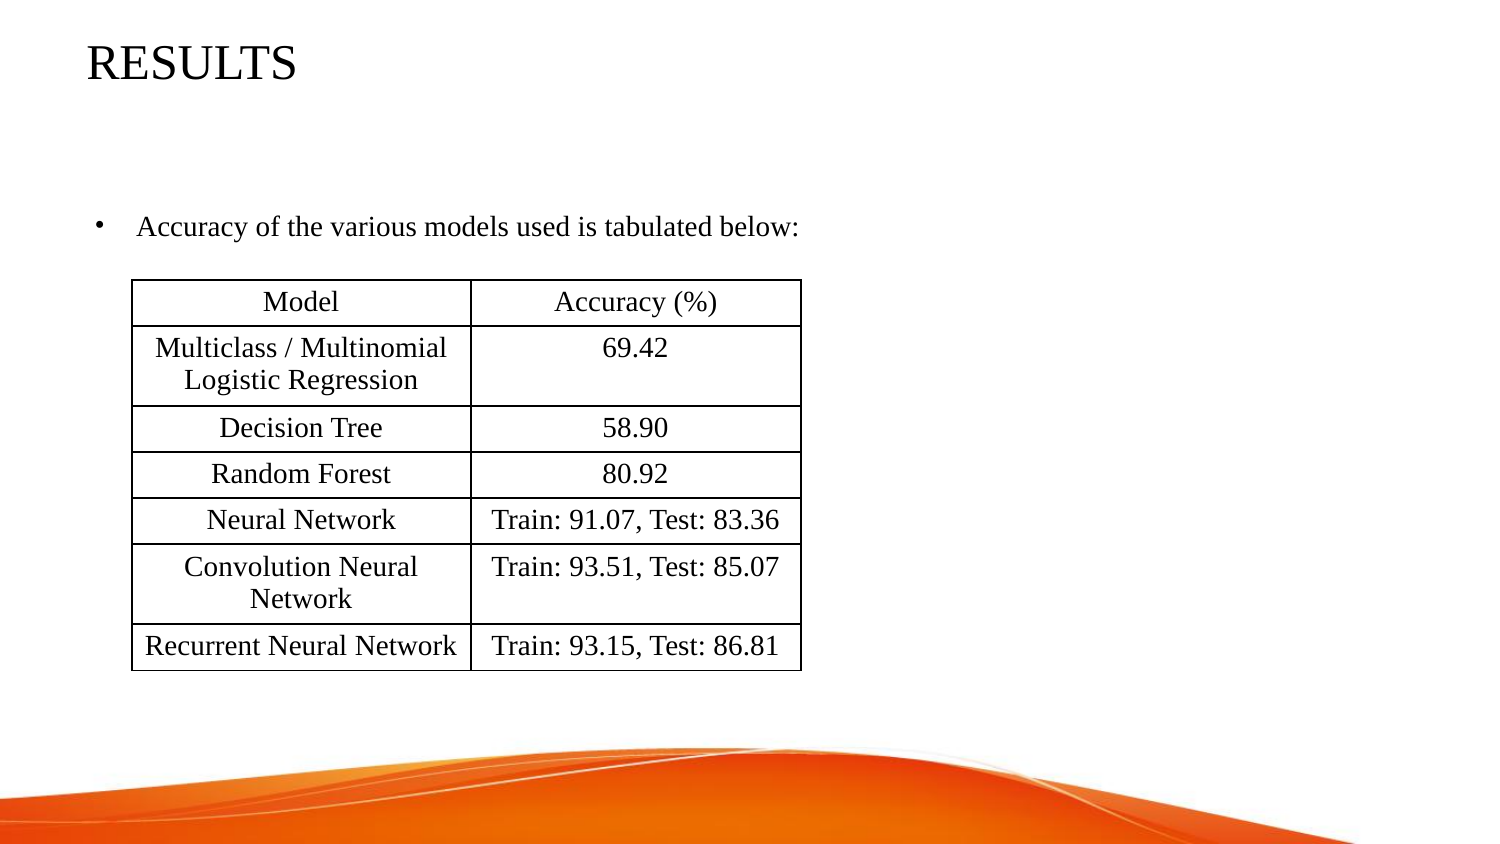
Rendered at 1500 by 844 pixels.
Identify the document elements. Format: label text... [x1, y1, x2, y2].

table_cell Train: 91.07, Test: 83.36 [472, 499, 800, 543]
table_cell Multiclass / Multinomial Logistic Regression [133, 327, 470, 405]
table_cell Decision Tree [133, 407, 470, 451]
title RESULTS [75, 23, 1425, 96]
table_header Model [133, 281, 470, 325]
table_header Accuracy (%) [472, 281, 800, 325]
picture [0, 0, 1500, 844]
table_cell 69.42 [472, 327, 800, 405]
table_cell Random Forest [133, 453, 470, 497]
table_cell Train: 93.51, Test: 85.07 [472, 545, 800, 623]
list Accuracy of the various models used is tabulated below: [83, 201, 1141, 683]
table_cell 58.90 [472, 407, 800, 451]
table_cell Neural Network [133, 499, 470, 543]
table_cell Recurrent Neural Network [133, 625, 470, 670]
table_cell Convolution Neural Network [133, 545, 470, 623]
table_cell Train: 93.15, Test: 86.81 [472, 625, 800, 670]
table_cell 80.92 [472, 453, 800, 497]
